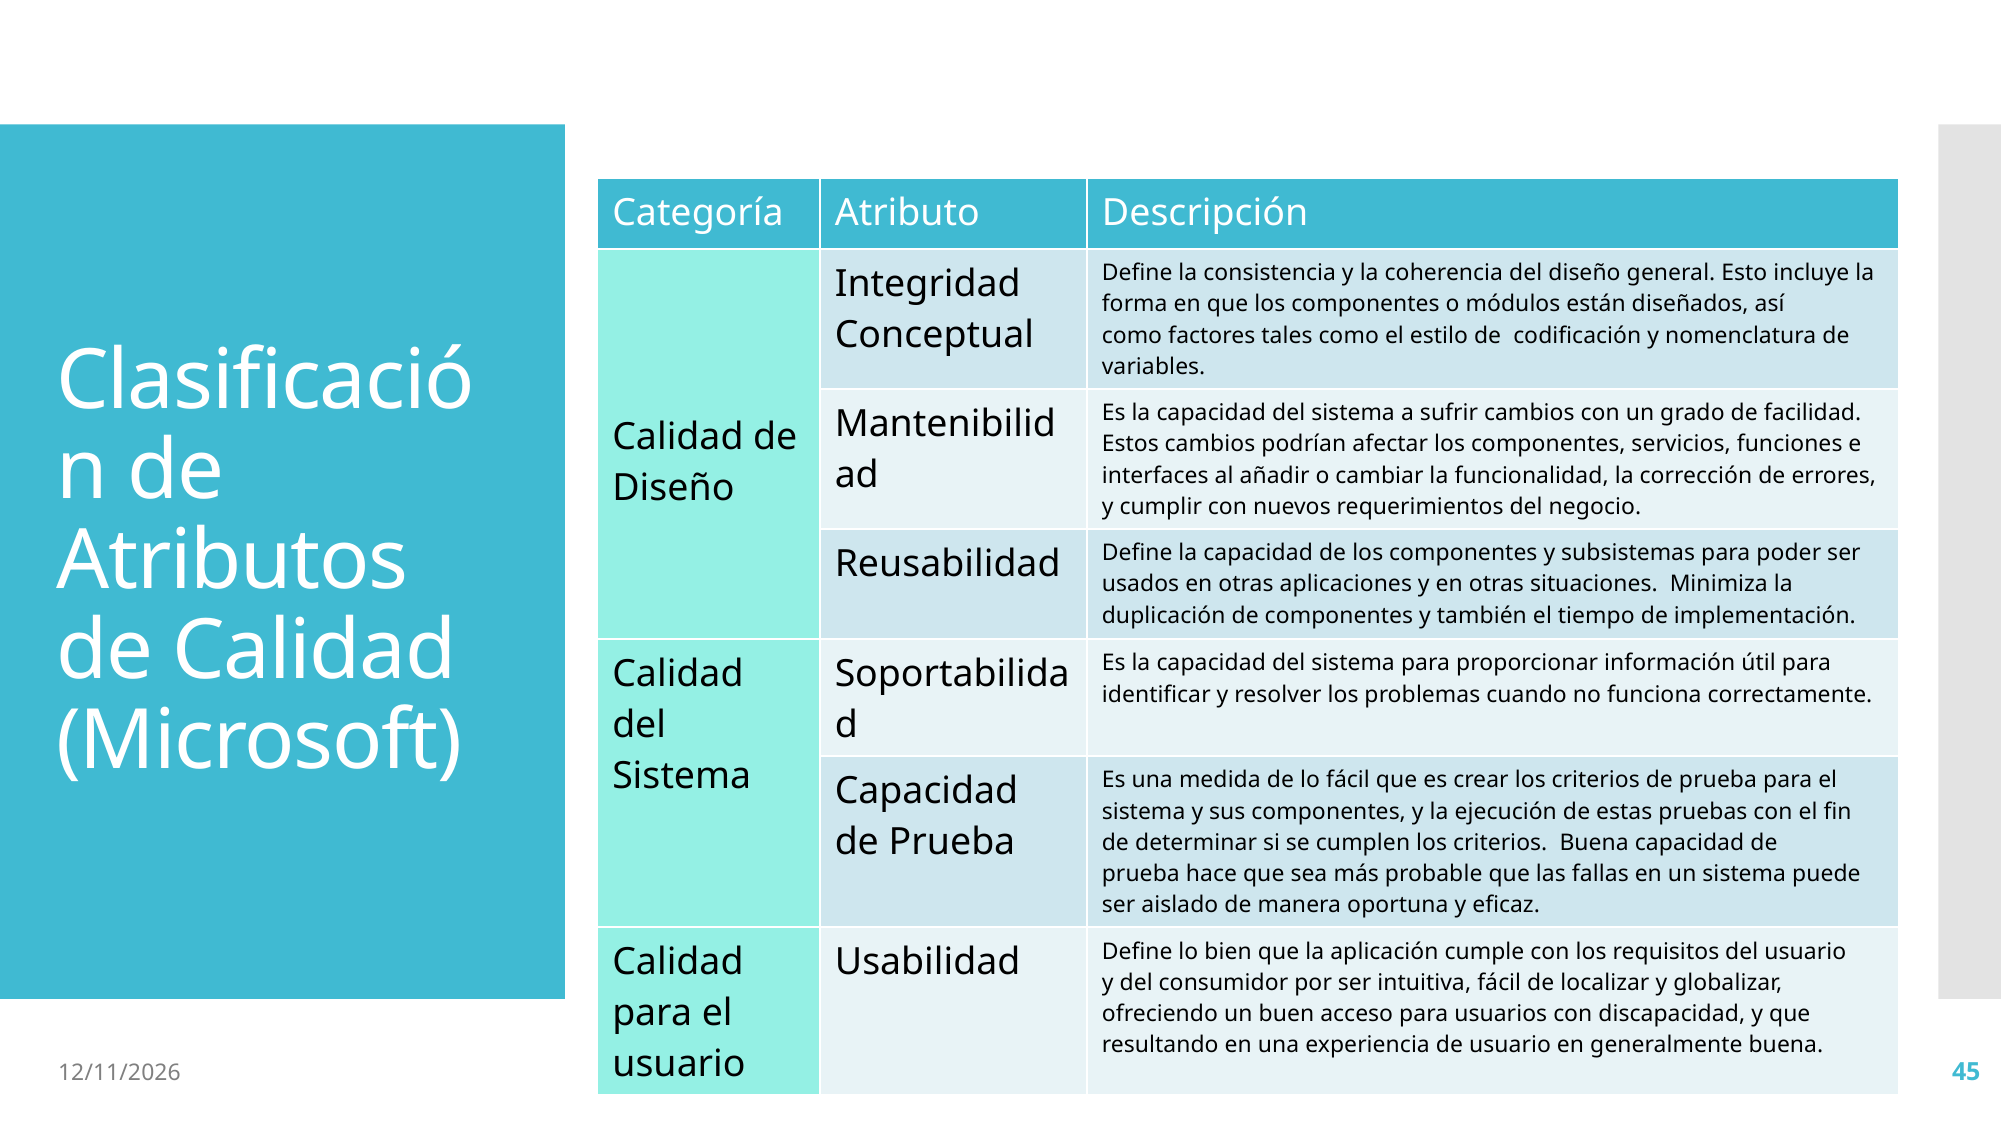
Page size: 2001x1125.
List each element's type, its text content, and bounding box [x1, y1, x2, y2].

table_cell Calidad de Diseño [598, 250, 819, 638]
slide_number 45 [1744, 1042, 1996, 1103]
table_cell Define lo bien que la aplicación cumple con los requisitos del usuario y del consumidor por ser intuitiva, fácil de localizar y globalizar, ofreciendo un buen acceso para usuarios con discapacidad, y que resultando en una experiencia de usuario en generalmente buena. [1088, 928, 1898, 1094]
table_cell Mantenibilidad [821, 390, 1086, 528]
table_cell Define la consistencia y la coherencia del diseño general. Esto incluye la forma en que los componentes o módulos están diseñados, así como factores tales como el estilo de codificación y nomenclatura de variables. [1088, 250, 1898, 388]
table_cell Capacidad de Prueba [821, 757, 1086, 926]
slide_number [43, 1042, 493, 1103]
table_cell Reusabilidad [821, 530, 1086, 638]
title Clasificación de Atributos de Calidad (Microsoft) [41, 184, 525, 940]
table_cell Es la capacidad del sistema para proporcionar información útil para identificar y resolver los problemas cuando no funciona correctamente. [1088, 640, 1898, 755]
table_cell Calidad para el usuario [598, 928, 819, 1094]
table_header Categoría [598, 179, 819, 248]
table_cell Es una medida de lo fácil que es crear los criterios de prueba para el sistema y sus componentes, y la ejecución de estas pruebas con el fin de determinar si se cumplen los criterios. Buena capacidad de prueba hace que sea más probable que las fallas en un sistema puede ser aislado de manera oportuna y eficaz. [1088, 757, 1898, 926]
footer Introducción a la Ingeniería de Software en Productos Médicos [634, 1042, 1605, 1103]
table_cell Integridad Conceptual [821, 250, 1086, 388]
table_cell Define la capacidad de los componentes y subsistemas para poder ser usados en otras aplicaciones y en otras situaciones. Minimiza la duplicación de componentes y también el tiempo de implementación. [1088, 530, 1898, 638]
table_header Atributo [821, 179, 1086, 248]
table_cell Calidad del Sistema [598, 640, 819, 926]
table_cell Soportabilidad [821, 640, 1086, 755]
table_header Descripción [1088, 179, 1898, 248]
table_cell Es la capacidad del sistema a sufrir cambios con un grado de facilidad. Estos cambios podrían afectar los componentes, servicios, funciones e interfaces al añadir o cambiar la funcionalidad, la corrección de errores, y cumplir con nuevos requerimientos del negocio. [1088, 390, 1898, 528]
table_cell Usabilidad [821, 928, 1086, 1042]
